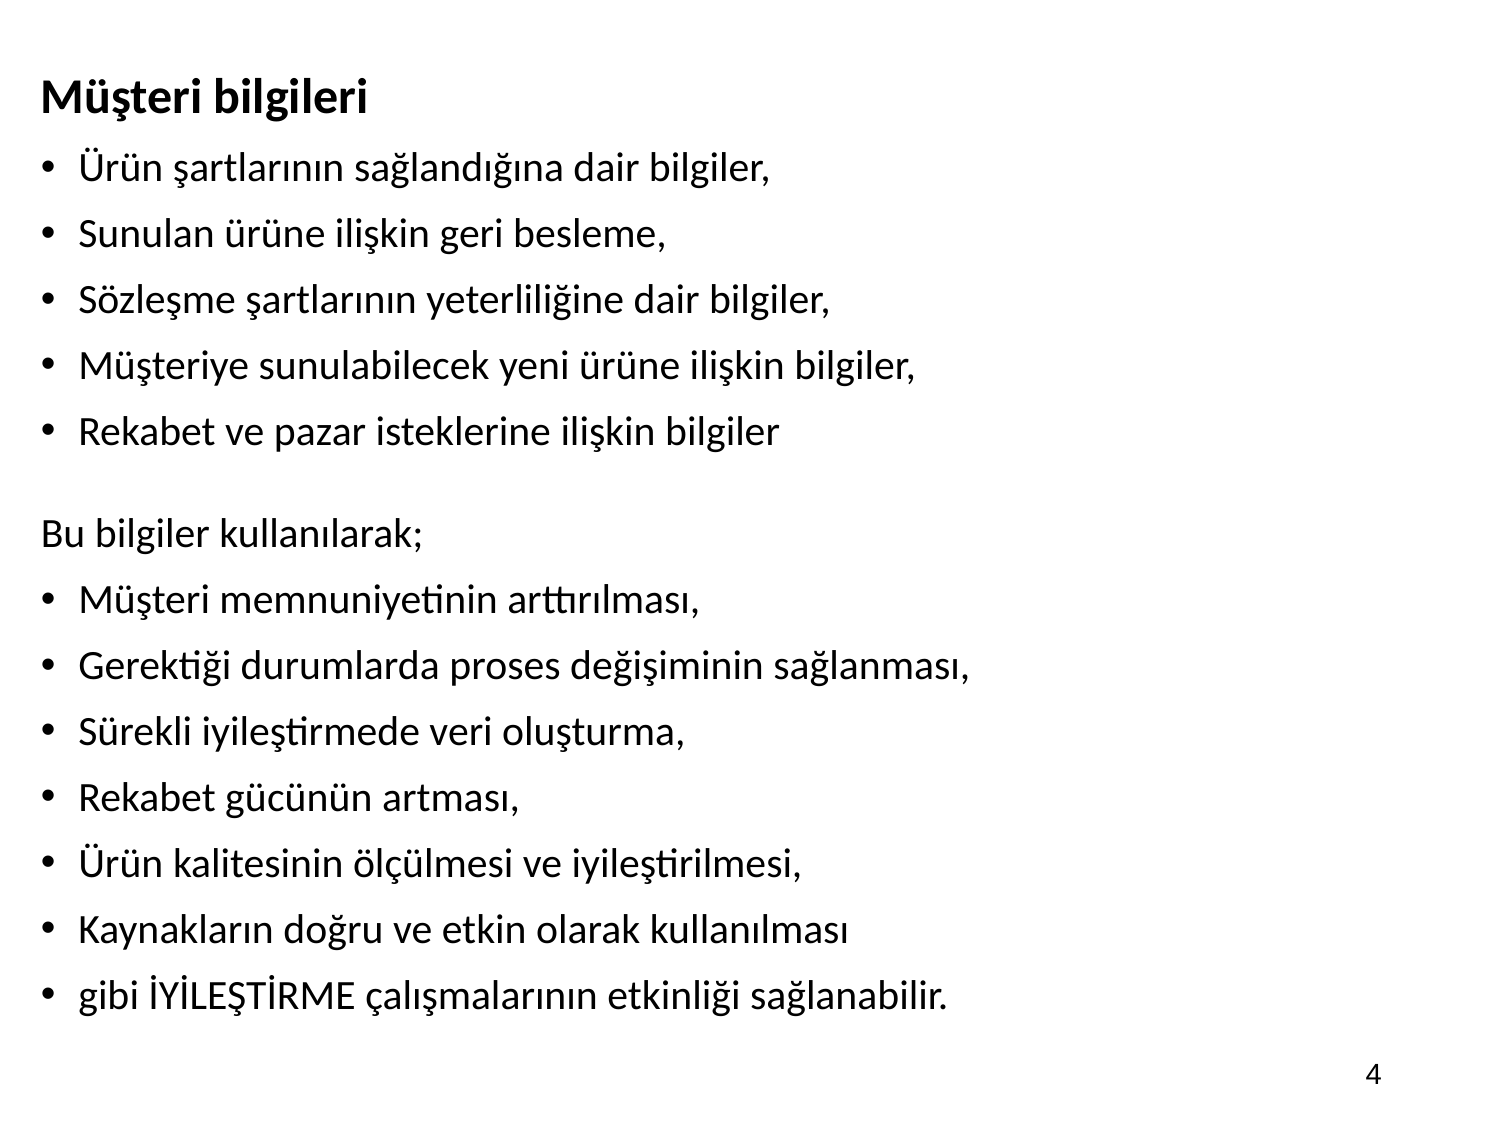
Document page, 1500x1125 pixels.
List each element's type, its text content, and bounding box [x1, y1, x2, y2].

text_box Bu bilgiler kullanılarak; Müşteri memnuniyetinin arttırılması, Gerektiği durumlarda proses değişiminin sağlanması, Sürekli iyileştirmede veri oluşturma, Rekabet gücünün artması, Ürün kalitesinin ölçülmesi ve iyileştirilmesi, Kaynakların doğru ve etkin olarak kullanılması gibi İYİLEŞTİRME çalışmalarının etkinliği sağlanabilir. [25, 504, 1054, 1043]
list Ürün şartlarının sağlandığına dair bilgiler, Sunulan ürüne ilişkin geri besleme, Sözleşme şartlarının yeterliliğine dair bilgiler, Müşteriye sunulabilecek yeni ürüne ilişkin bilgiler, Rekabet ve pazar isteklerine ilişkin bilgiler [25, 138, 1320, 471]
slide_number 4 [1059, 1042, 1397, 1103]
title Müşteri bilgileri [25, 58, 1320, 137]
